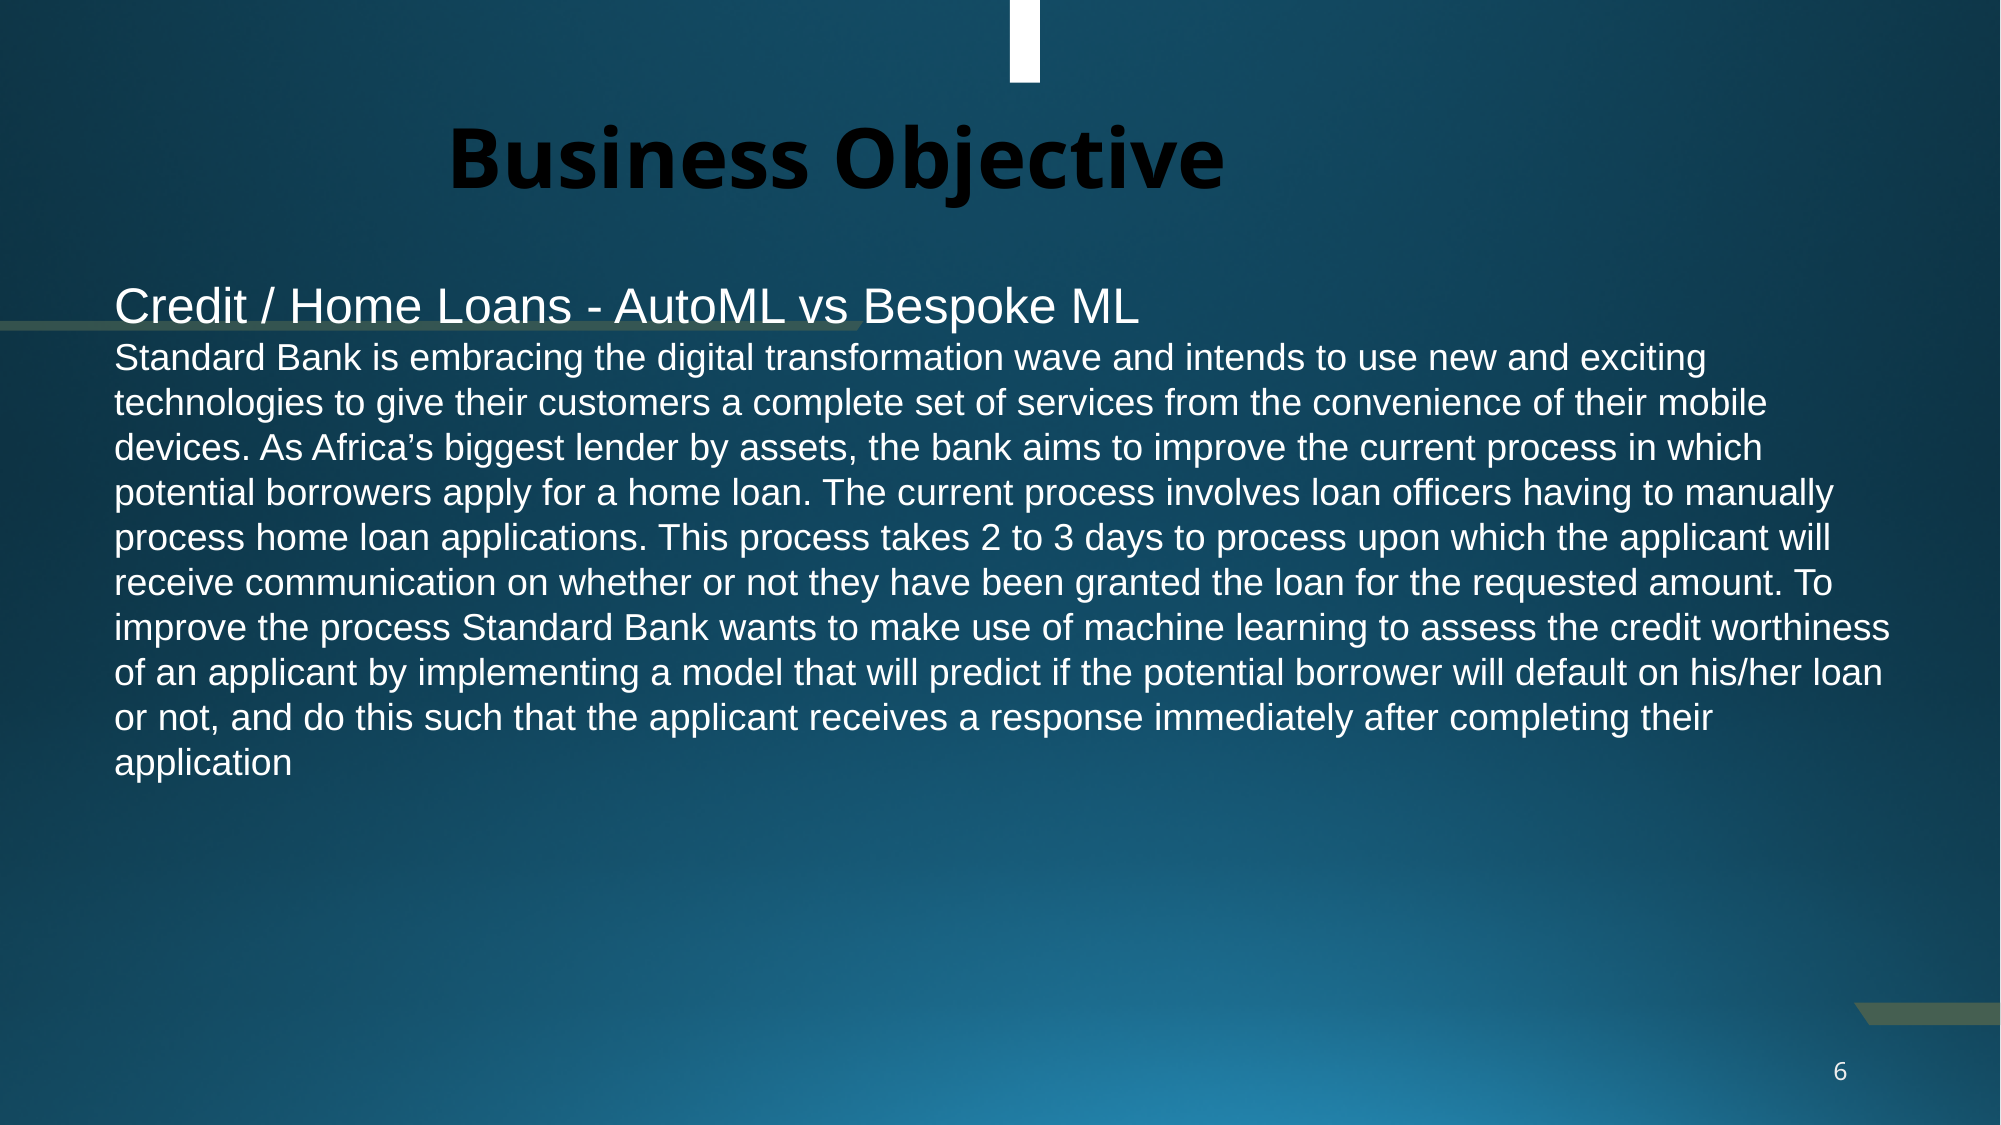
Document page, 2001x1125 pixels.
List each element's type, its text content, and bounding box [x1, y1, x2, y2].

text_box Credit / Home Loans - AutoML vs Bespoke ML Standard Bank is embracing the digital transformation wave and intends to use new and exciting technologies to give their customers a complete set of services from the convenience of their mobile devices. As Africa’s biggest lender by assets, the bank aims to improve the current process in which potential borrowers apply for a home loan. The current process involves loan officers having to manually process home loan applications. This process takes 2 to 3 days to process upon which the applicant will receive communication on whether or not they have been granted the loan for the requested amount. To improve the process Standard Bank wants to make use of machine learning to assess the credit worthiness of an applicant by implementing a model that will predict if the potential borrower will default on his/her loan or not, and do this such that the applicant receives a response immediately after completing their application [99, 200, 1916, 797]
text_box [1009, 0, 1040, 83]
slide_number 6 [1412, 1042, 1863, 1103]
title Business Objective [431, 96, 1261, 200]
picture [0, 0, 2001, 1125]
